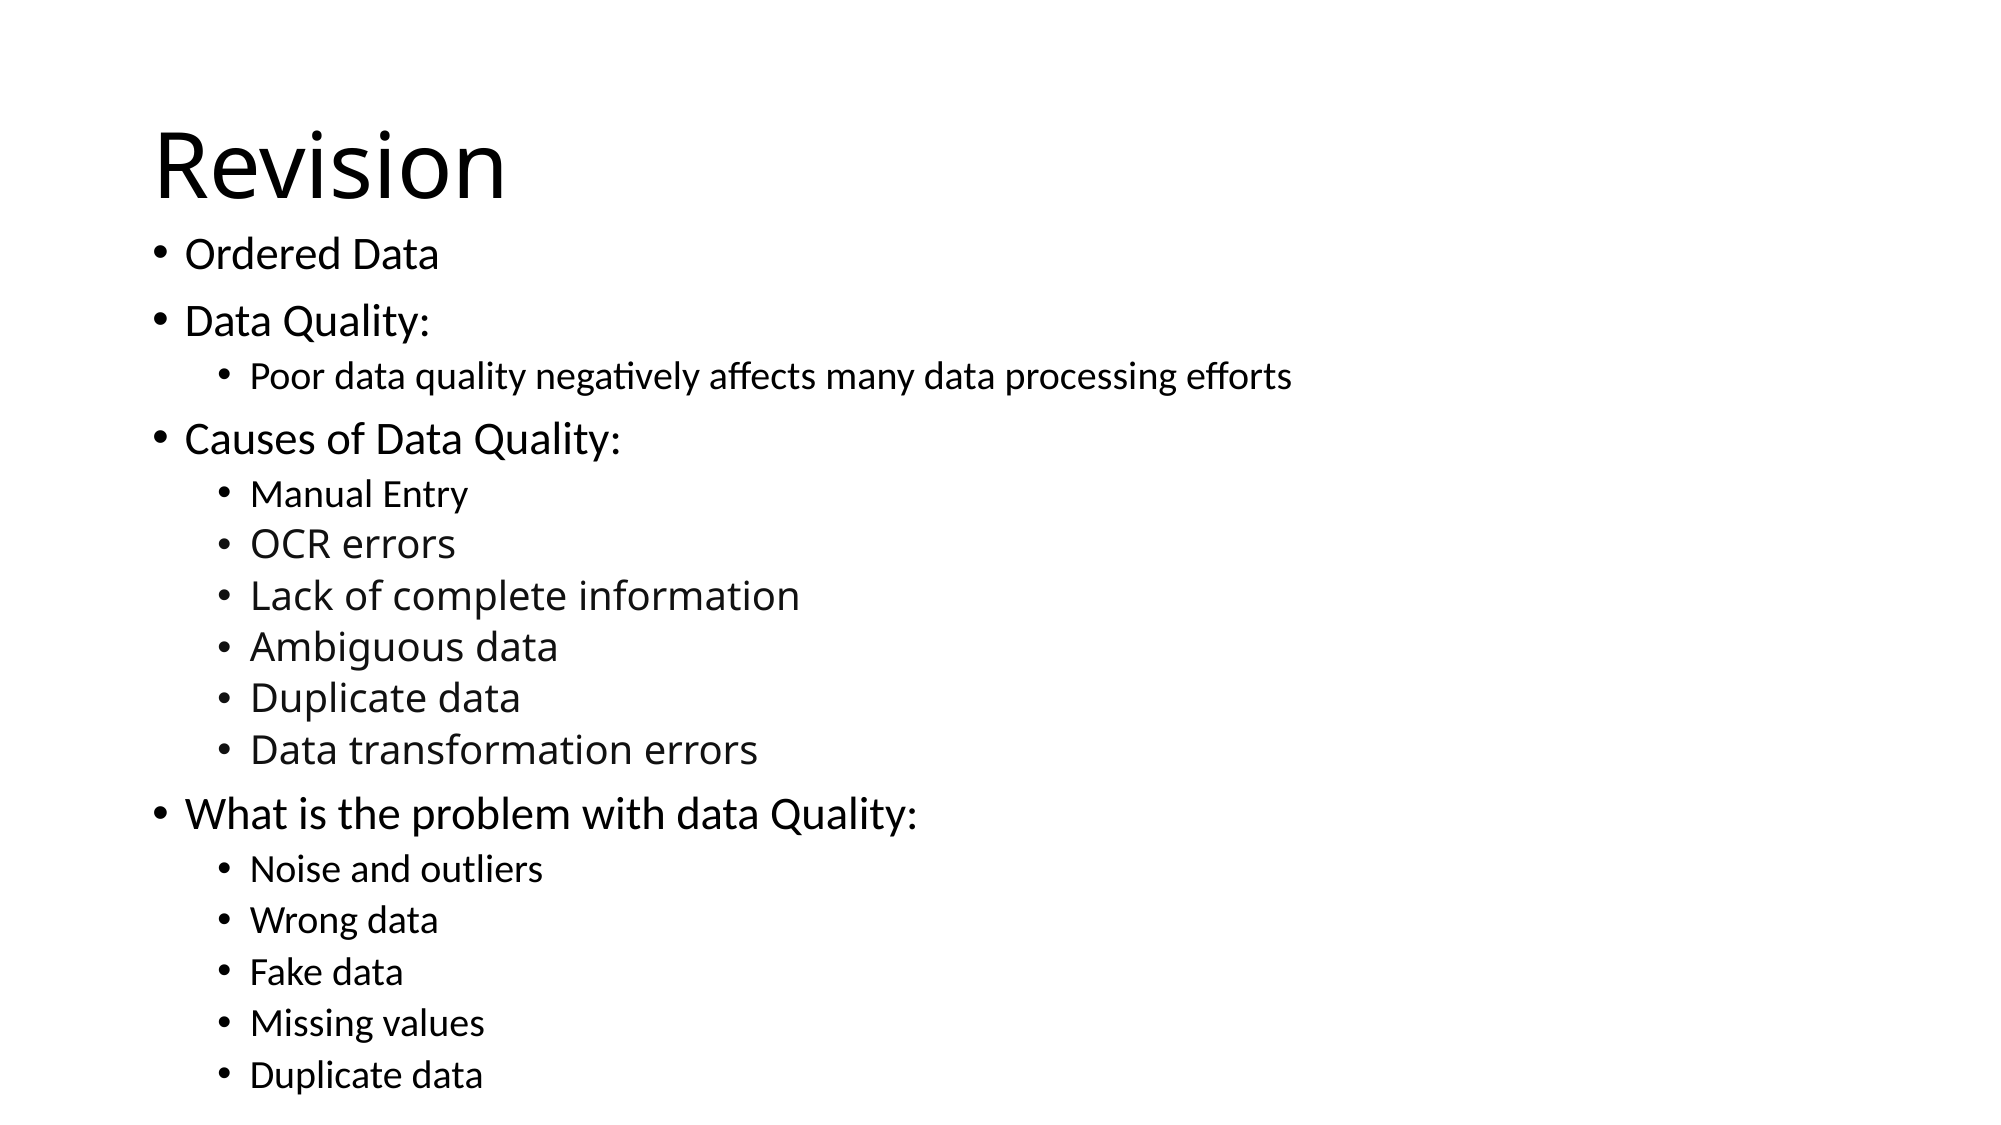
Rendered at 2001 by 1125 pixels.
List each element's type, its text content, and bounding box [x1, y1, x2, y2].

title Revision [137, 59, 1863, 221]
list Ordered Data Data Quality: Poor data quality negatively affects many data processing efforts Causes of Data Quality: Manual Entry OCR errors Lack of complete information Ambiguous data Duplicate data Data transformation errors What is the problem with data Quality: Noise and outliers Wrong data Fake data Missing values Duplicate data [137, 221, 1863, 1105]
